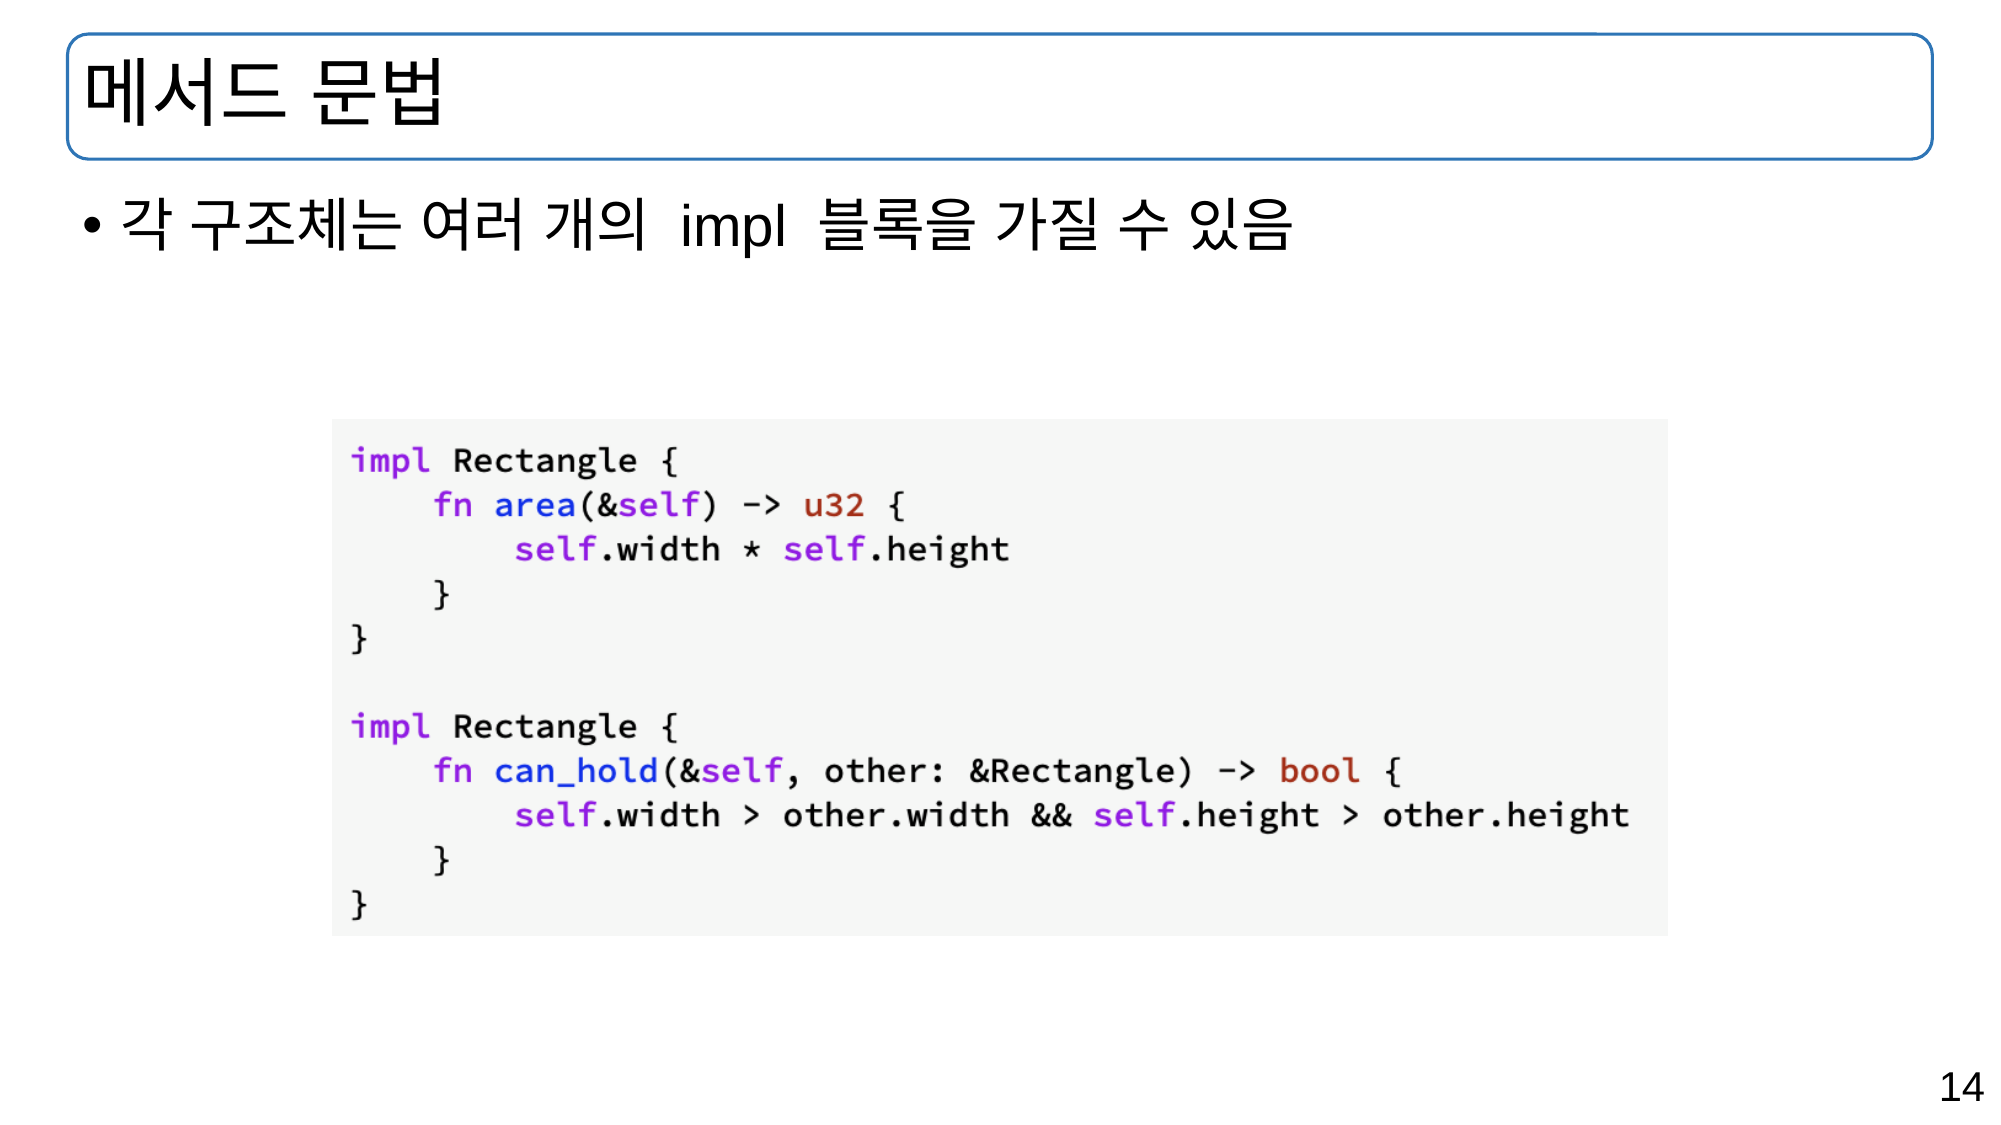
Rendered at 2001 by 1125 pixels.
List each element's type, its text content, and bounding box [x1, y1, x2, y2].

picture [331, 419, 1668, 936]
title 메서드 문법 [67, 34, 1933, 160]
list 각 구조체는 여러 개의 impl 블록을 가질 수 있음 [67, 189, 1933, 1019]
